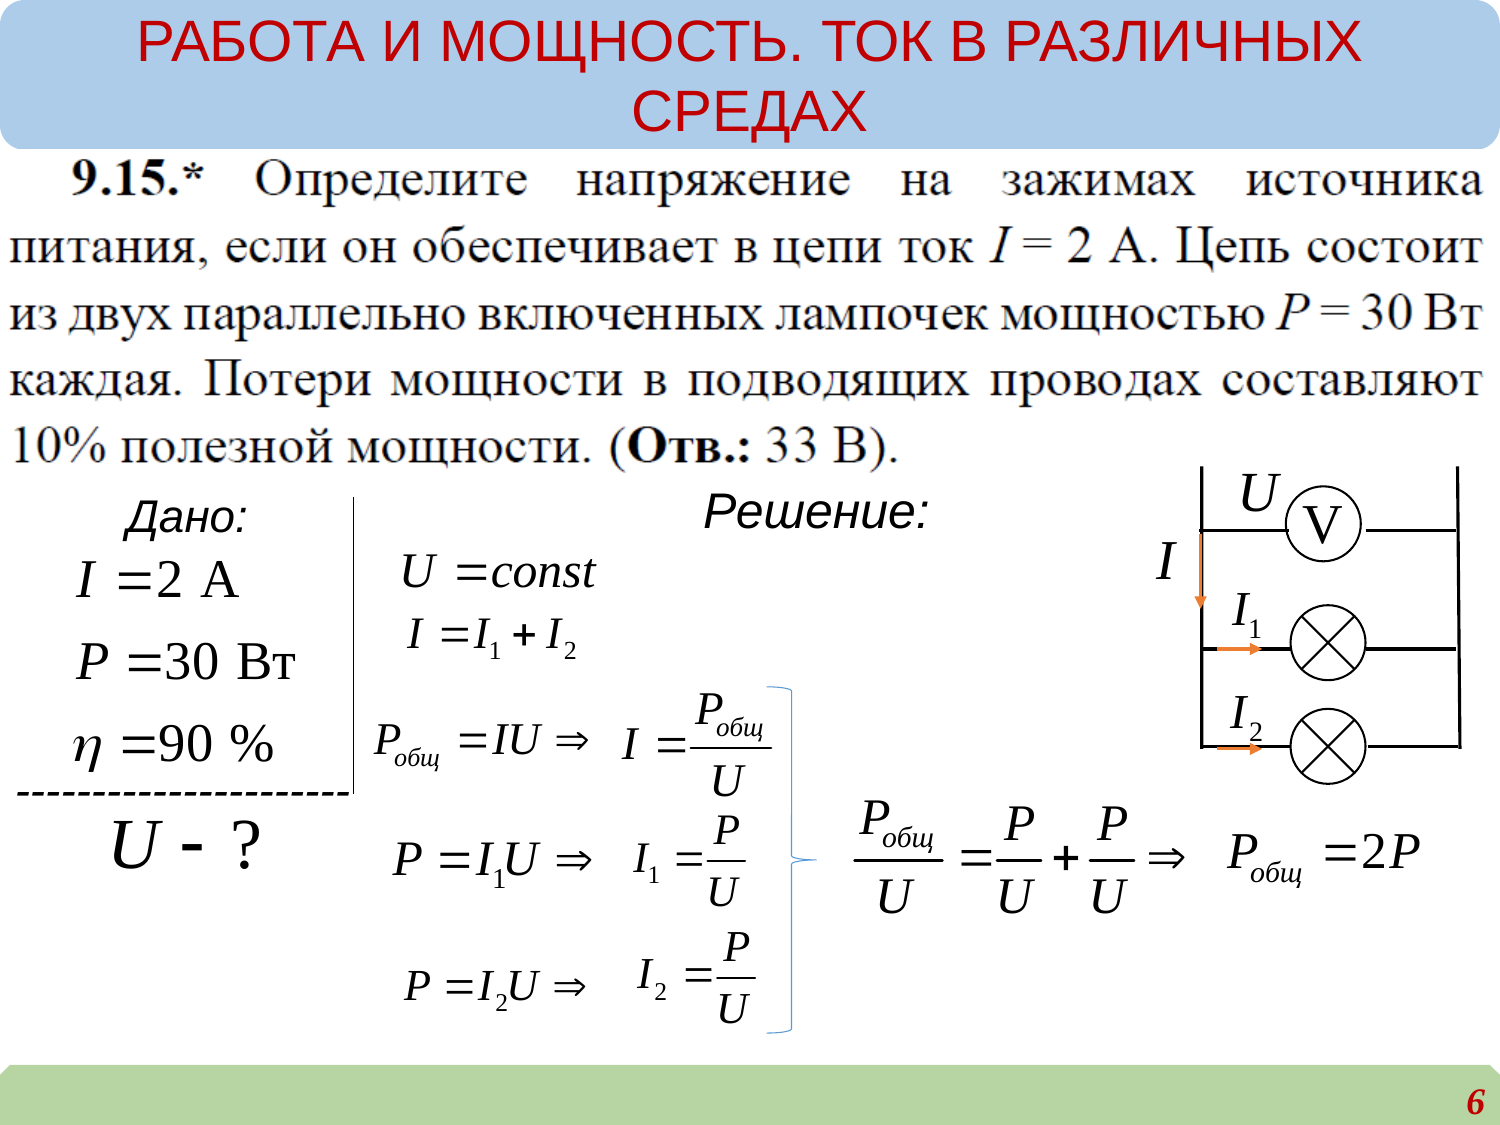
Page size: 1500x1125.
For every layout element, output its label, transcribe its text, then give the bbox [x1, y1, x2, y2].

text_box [365, 709, 608, 782]
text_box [625, 807, 753, 916]
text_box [845, 783, 1206, 925]
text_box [1146, 459, 1460, 784]
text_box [395, 542, 608, 601]
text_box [383, 825, 612, 901]
text_box [766, 687, 817, 1034]
text_box Решение: [583, 479, 1050, 546]
slide_number 6 [1162, 1069, 1500, 1125]
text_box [1217, 817, 1430, 900]
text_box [613, 677, 782, 807]
picture [0, 149, 1500, 479]
text_box РАБОТА И МОЩНОСТЬ. ТОК В РАЗЛИЧНЫХ СРЕДАХ [0, 0, 1500, 149]
text_box [0, 1064, 1494, 1125]
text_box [395, 955, 603, 1023]
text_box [628, 918, 766, 1034]
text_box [398, 603, 587, 671]
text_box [0, 478, 375, 887]
